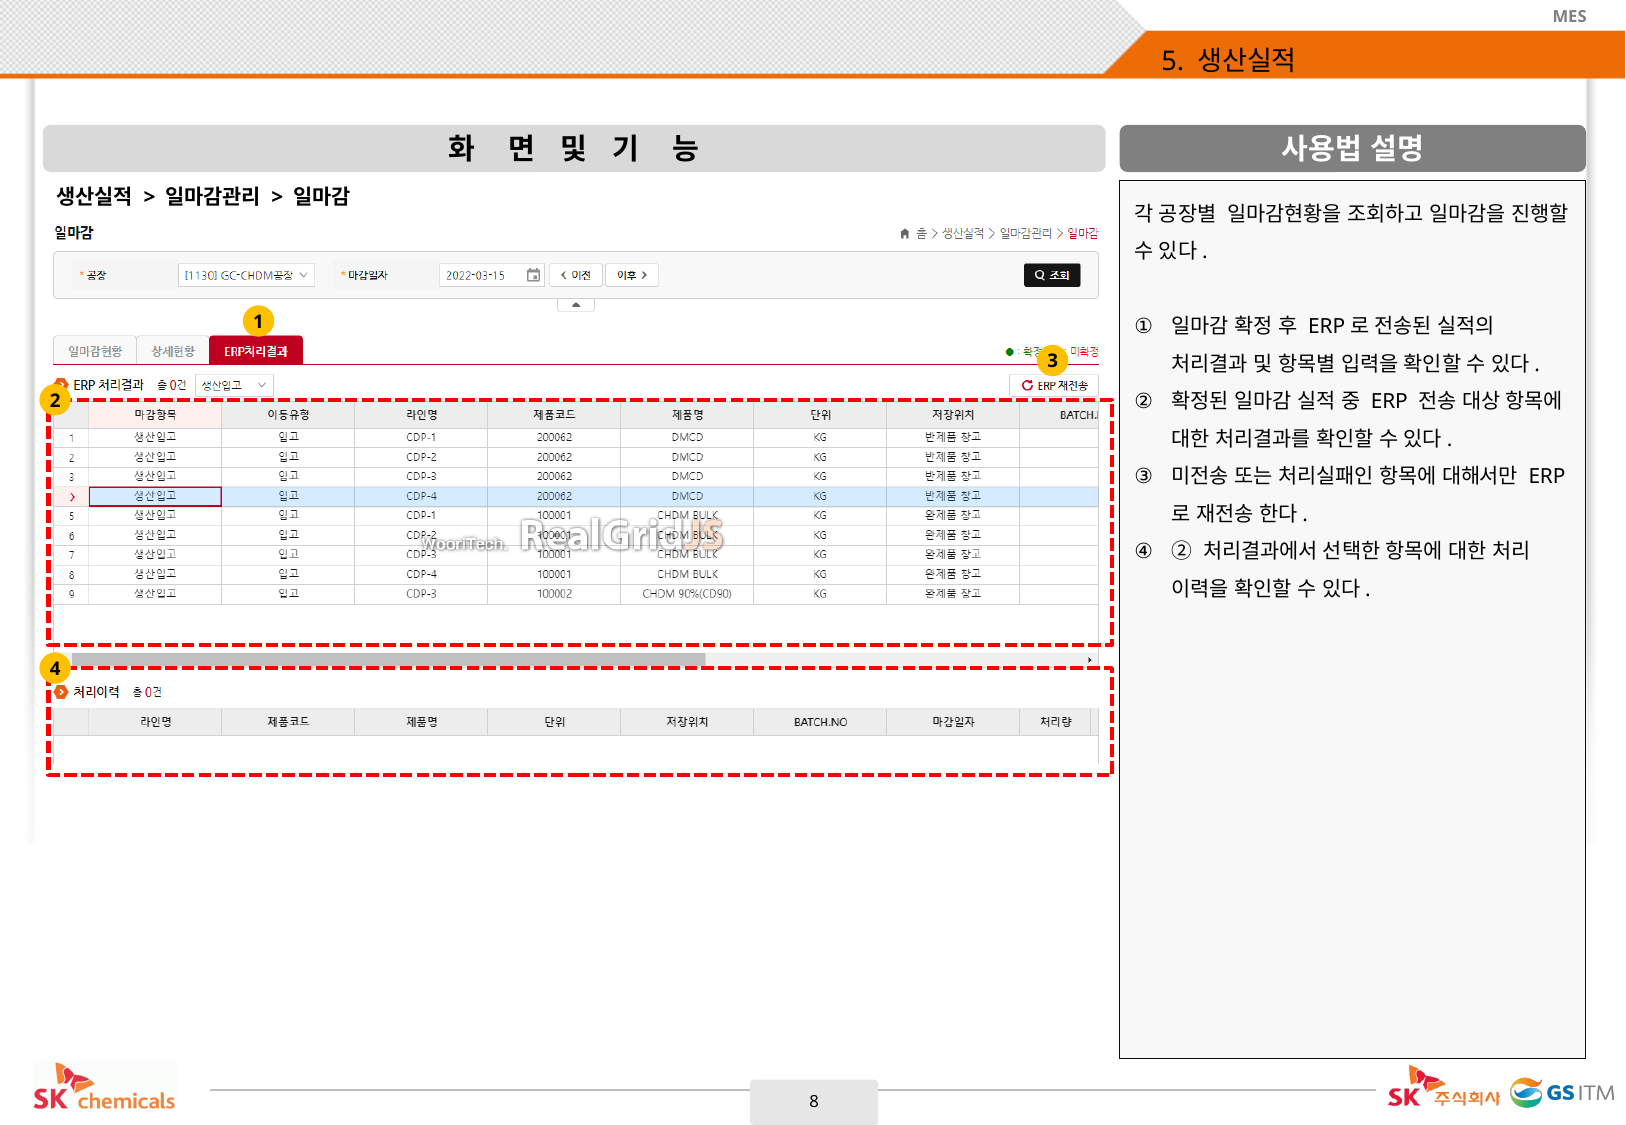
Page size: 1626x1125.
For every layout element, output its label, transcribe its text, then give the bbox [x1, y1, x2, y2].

text_box 2 [37, 386, 44, 414]
text_box [46, 666, 1114, 777]
title 5. 생산실적 [1146, 28, 1625, 92]
text_box 4 [37, 654, 44, 682]
text_box 생산실적 > 일마감관리 > 일마감 [42, 176, 366, 217]
picture [0, 0, 1625, 1125]
text_box [1109, 398, 1114, 647]
text_box 각 공장별 일마감현황을 조회하고 일마감을 진행할 수 있다. 일마감 확정 후 ERP로 전송된 실적의 처리결과 및 항목별 입력을 확인할 수 있다. 확정된 일마감 실적 중 ERP 전송 대상 항목에 대한 처리결과를 확인할 수 있다. 미전송 또는 처리실패인 항목에 대해서만 ERP로 재전송 한다. ② 처리결과에서 선택한 항목에 대한 처리 이력을 확인할 수 있다. [1119, 180, 1586, 1059]
